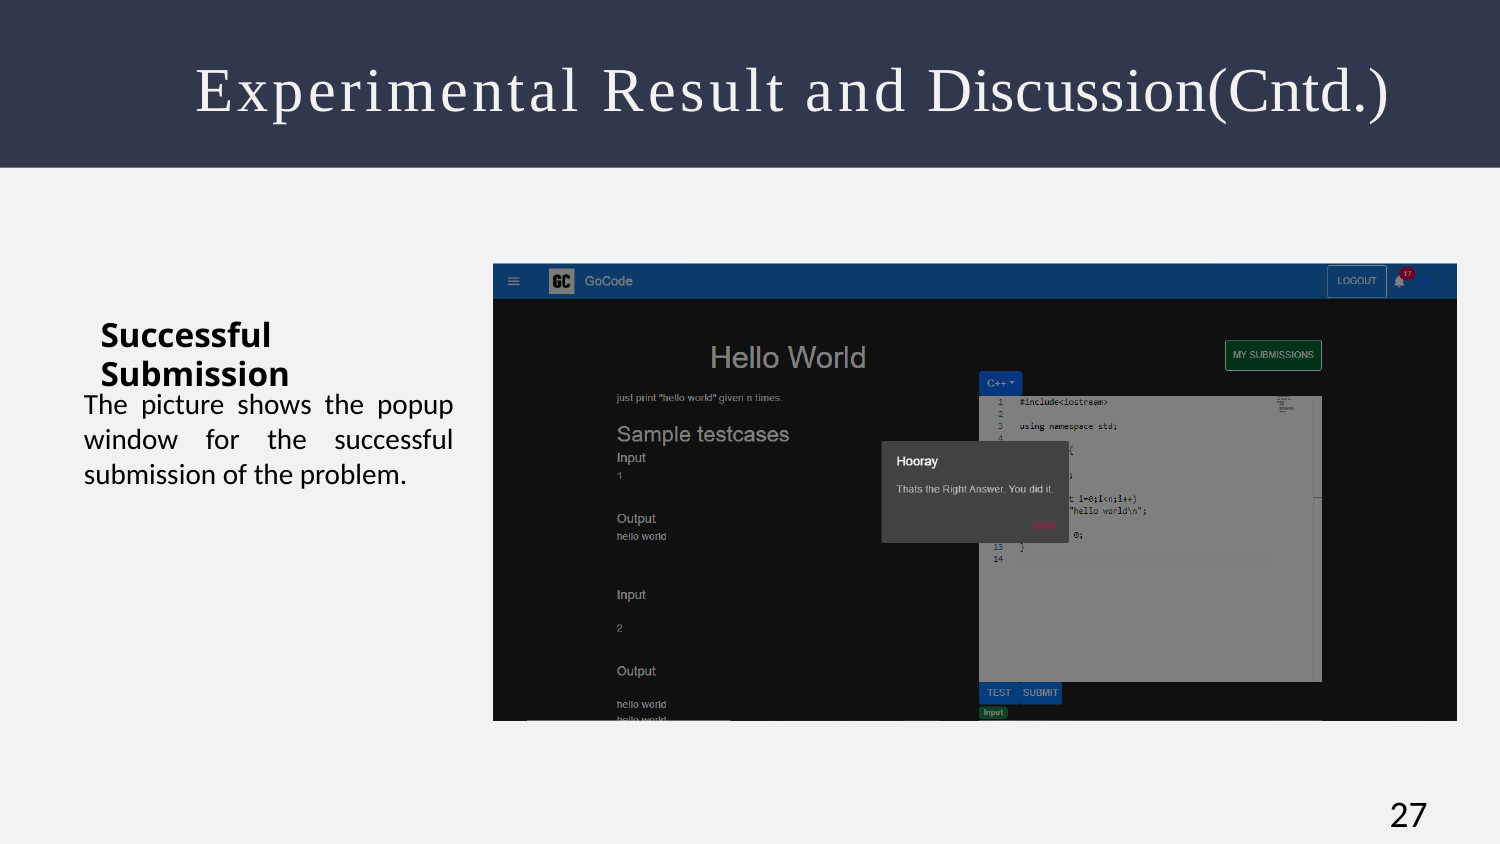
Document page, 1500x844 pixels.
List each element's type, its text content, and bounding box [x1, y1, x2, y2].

picture [493, 259, 1457, 721]
text_box Successful Submission [85, 306, 427, 377]
text_box 27 [1374, 783, 1500, 843]
title Experimental Result and Discussion(Cntd.) [187, 46, 1413, 190]
text_box The picture shows the popup window for the successful submission of the problem. [43, 377, 469, 498]
